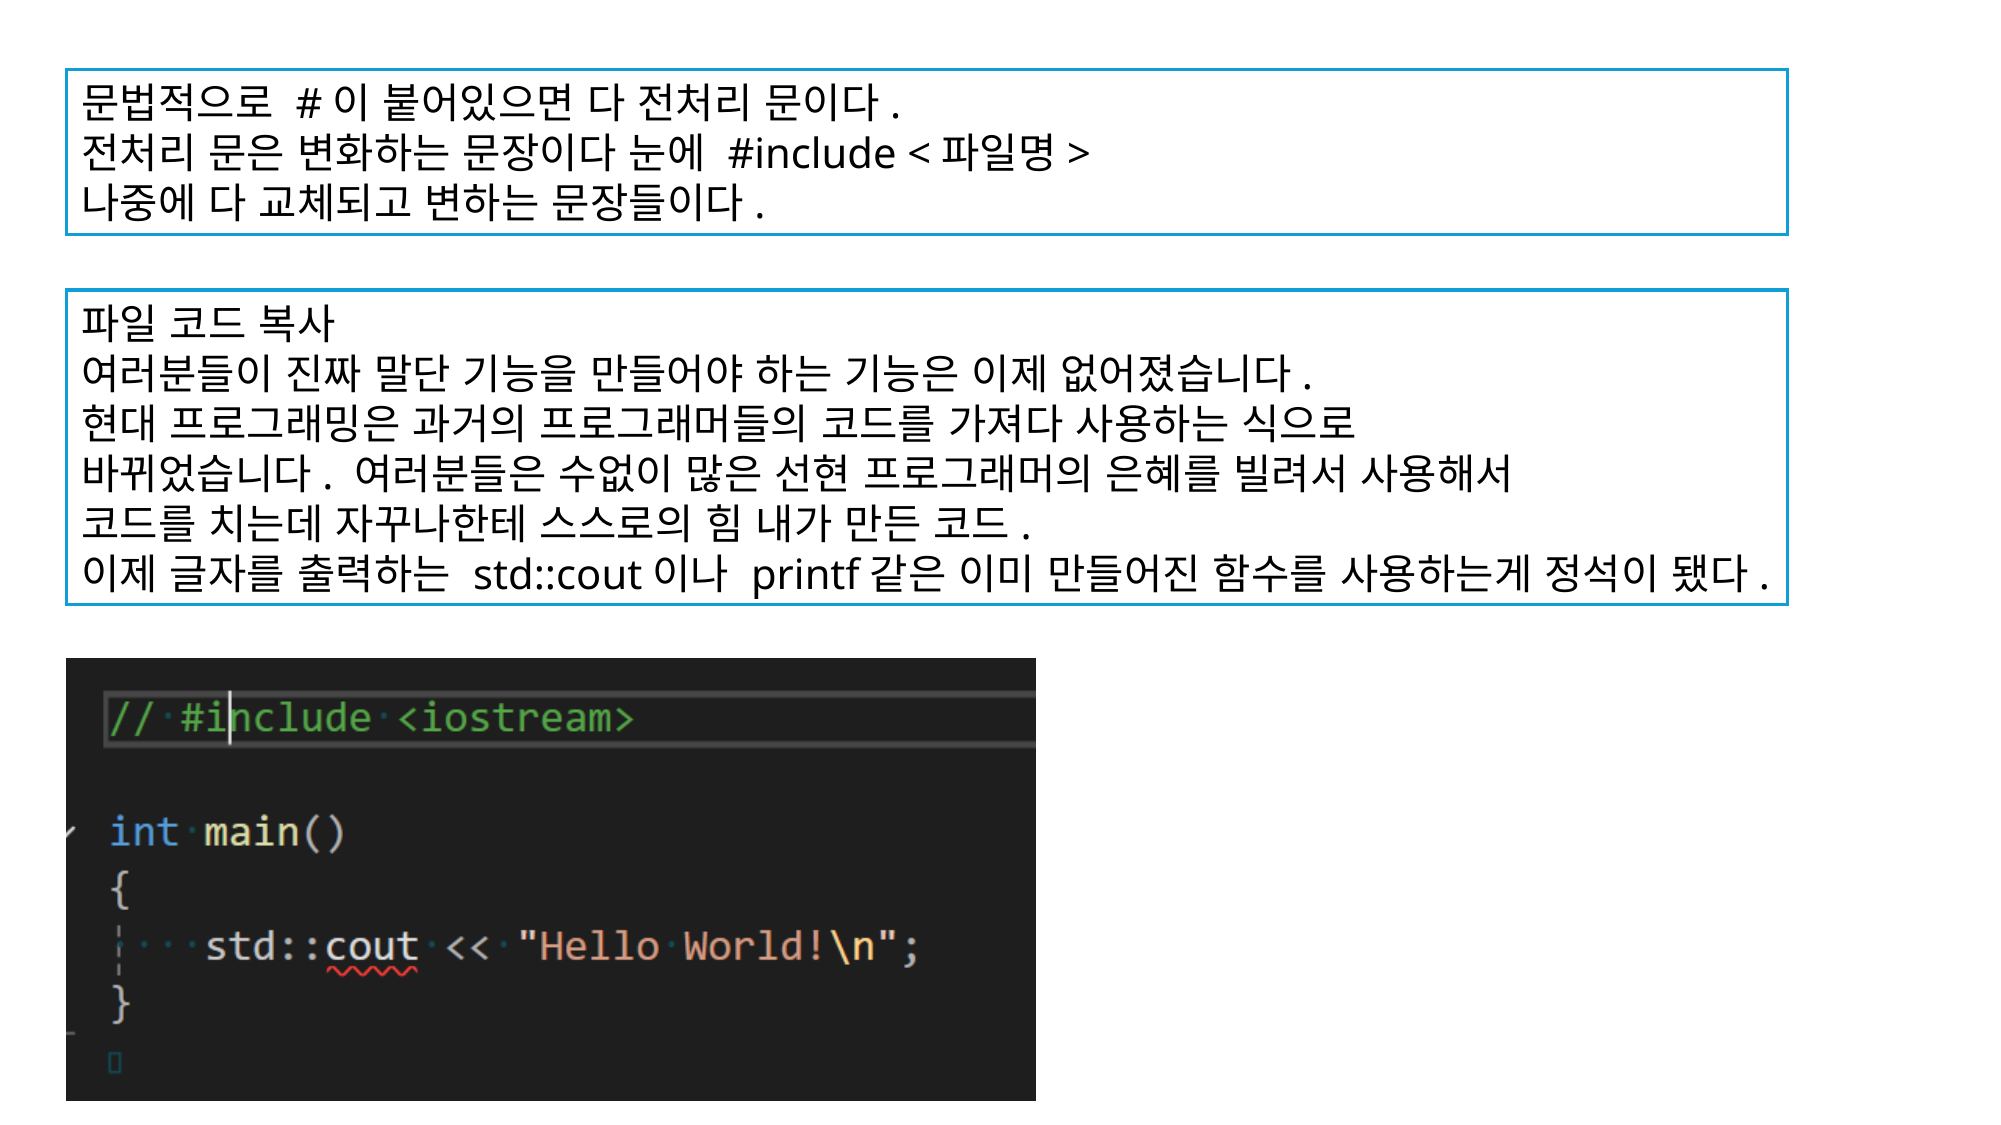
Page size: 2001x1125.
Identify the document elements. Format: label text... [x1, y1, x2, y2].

text_box 파일 코드 복사 여러분들이 진짜 말단 기능을 만들어야 하는 기능은 이제 없어졌습니다. 현대 프로그래밍은 과거의 프로그래머들의 코드를 가져다 사용하는 식으로 바뀌었습니다. 여러분들은 수없이 많은 선현 프로그래머의 은혜를 빌려서 사용해서 코드를 치는데 자꾸나한테 스스로의 힘 내가 만든 코드. 이제 글자를 출력하는 std::cout이나 printf같은 이미 만들어진 함수를 사용하는게 정석이 됐다. [65, 288, 1789, 606]
text_box 문법적으로 #이 붙어있으면 다 전처리 문이다. 전처리 문은 변화하는 문장이다 눈에 #include <파일명> 나중에 다 교체되고 변하는 문장들이다. [65, 68, 1789, 236]
picture [65, 658, 1036, 1102]
